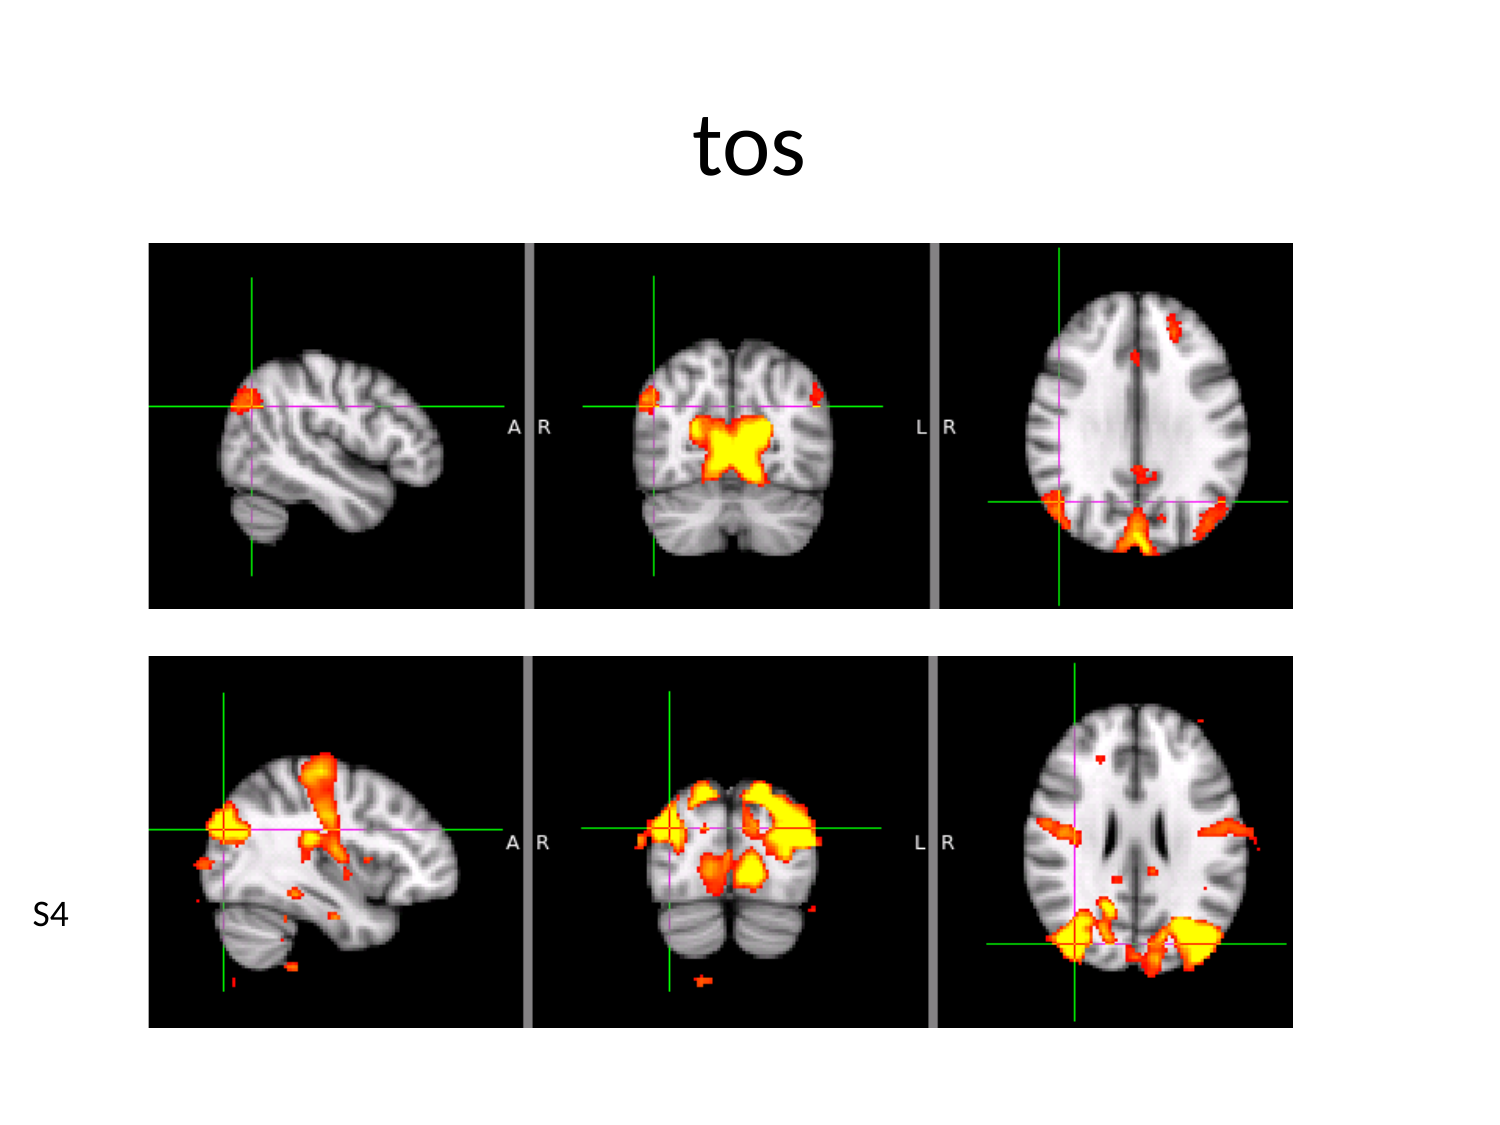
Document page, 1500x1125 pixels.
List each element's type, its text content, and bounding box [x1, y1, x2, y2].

picture [148, 242, 1294, 609]
text_box S4 [18, 881, 84, 942]
picture [148, 656, 1294, 1029]
title tos [75, 45, 1425, 233]
